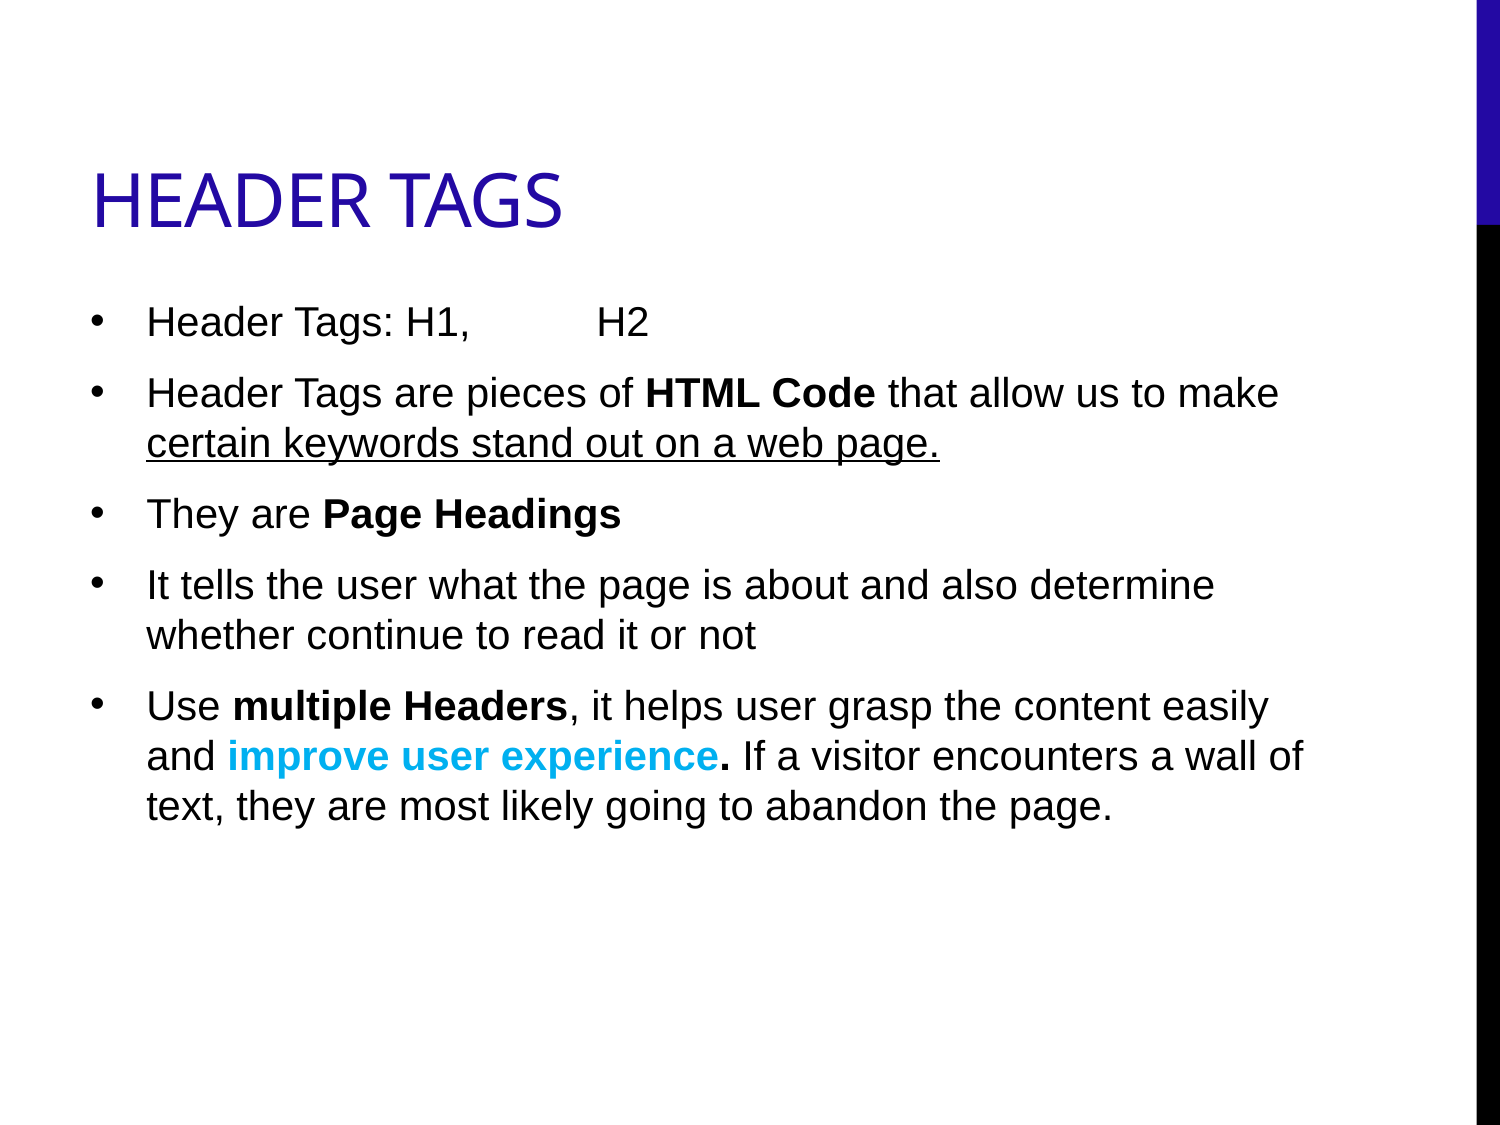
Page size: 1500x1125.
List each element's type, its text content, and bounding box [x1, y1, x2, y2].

list Header Tags: H1, H2 Header Tags are pieces of HTML Code that allow us to make certain keywords stand out on a web page. They are Page Headings It tells the user what the page is about and also determine whether continue to read it or not Use multiple Headers, it helps user grasp the content easily and improve user experience. If a visitor encounters a wall of text, they are most likely going to abandon the page. [75, 287, 1325, 1005]
title Header Tags [75, 25, 1025, 250]
